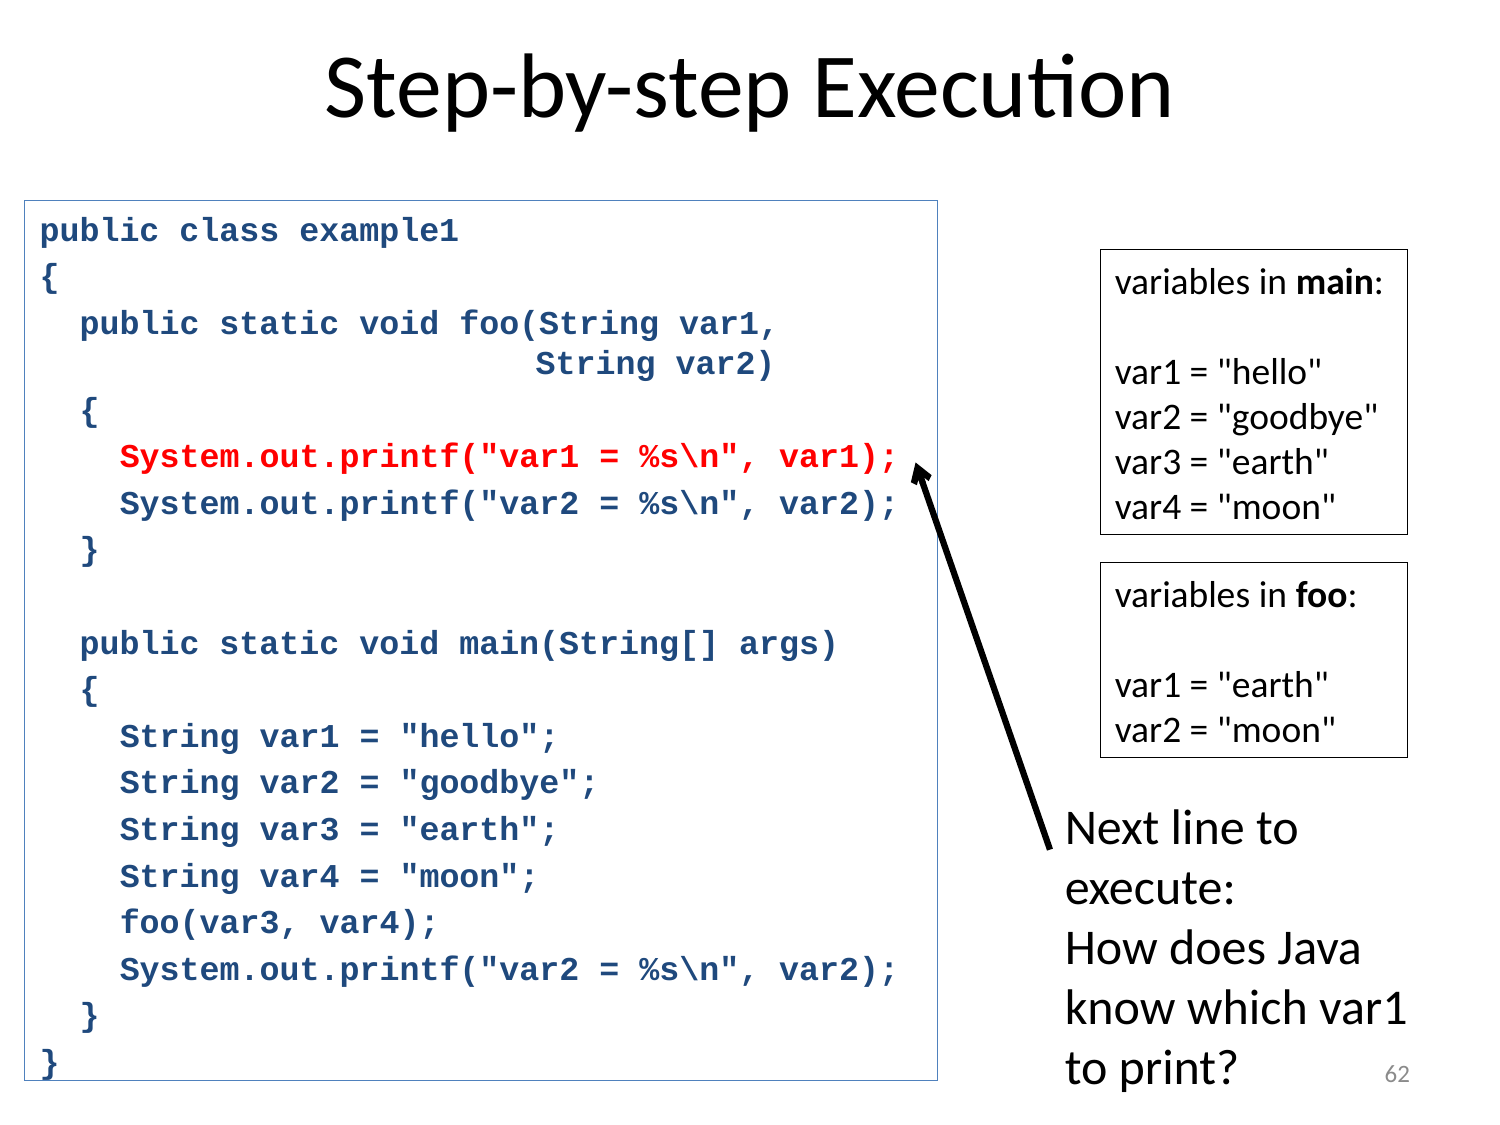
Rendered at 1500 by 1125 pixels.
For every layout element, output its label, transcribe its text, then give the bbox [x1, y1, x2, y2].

text_box variables in main: var1 = "hello" var2 = "goodbye" var3 = "earth" var4 = "moon" [1100, 249, 1408, 535]
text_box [915, 462, 1051, 850]
text_box variables in foo: var1 = "earth" var2 = "moon" [1100, 562, 1408, 758]
text_box public class example1 { public static void foo(String var1, String var2) { System.out.printf("var1 = %s\n", var1); System.out.printf("var2 = %s\n", var2); } public static void main(String[] args) { String var1 = "hello"; String var2 = "goodbye"; String var3 = "earth"; String var4 = "moon"; foo(var3, var4); System.out.printf("var2 = %s\n", var2); } } [24, 200, 938, 1081]
title Step-by-step Execution [75, 12, 1425, 150]
text_box Next line to execute: How does Java know which var1 to print? [1050, 786, 1463, 1102]
